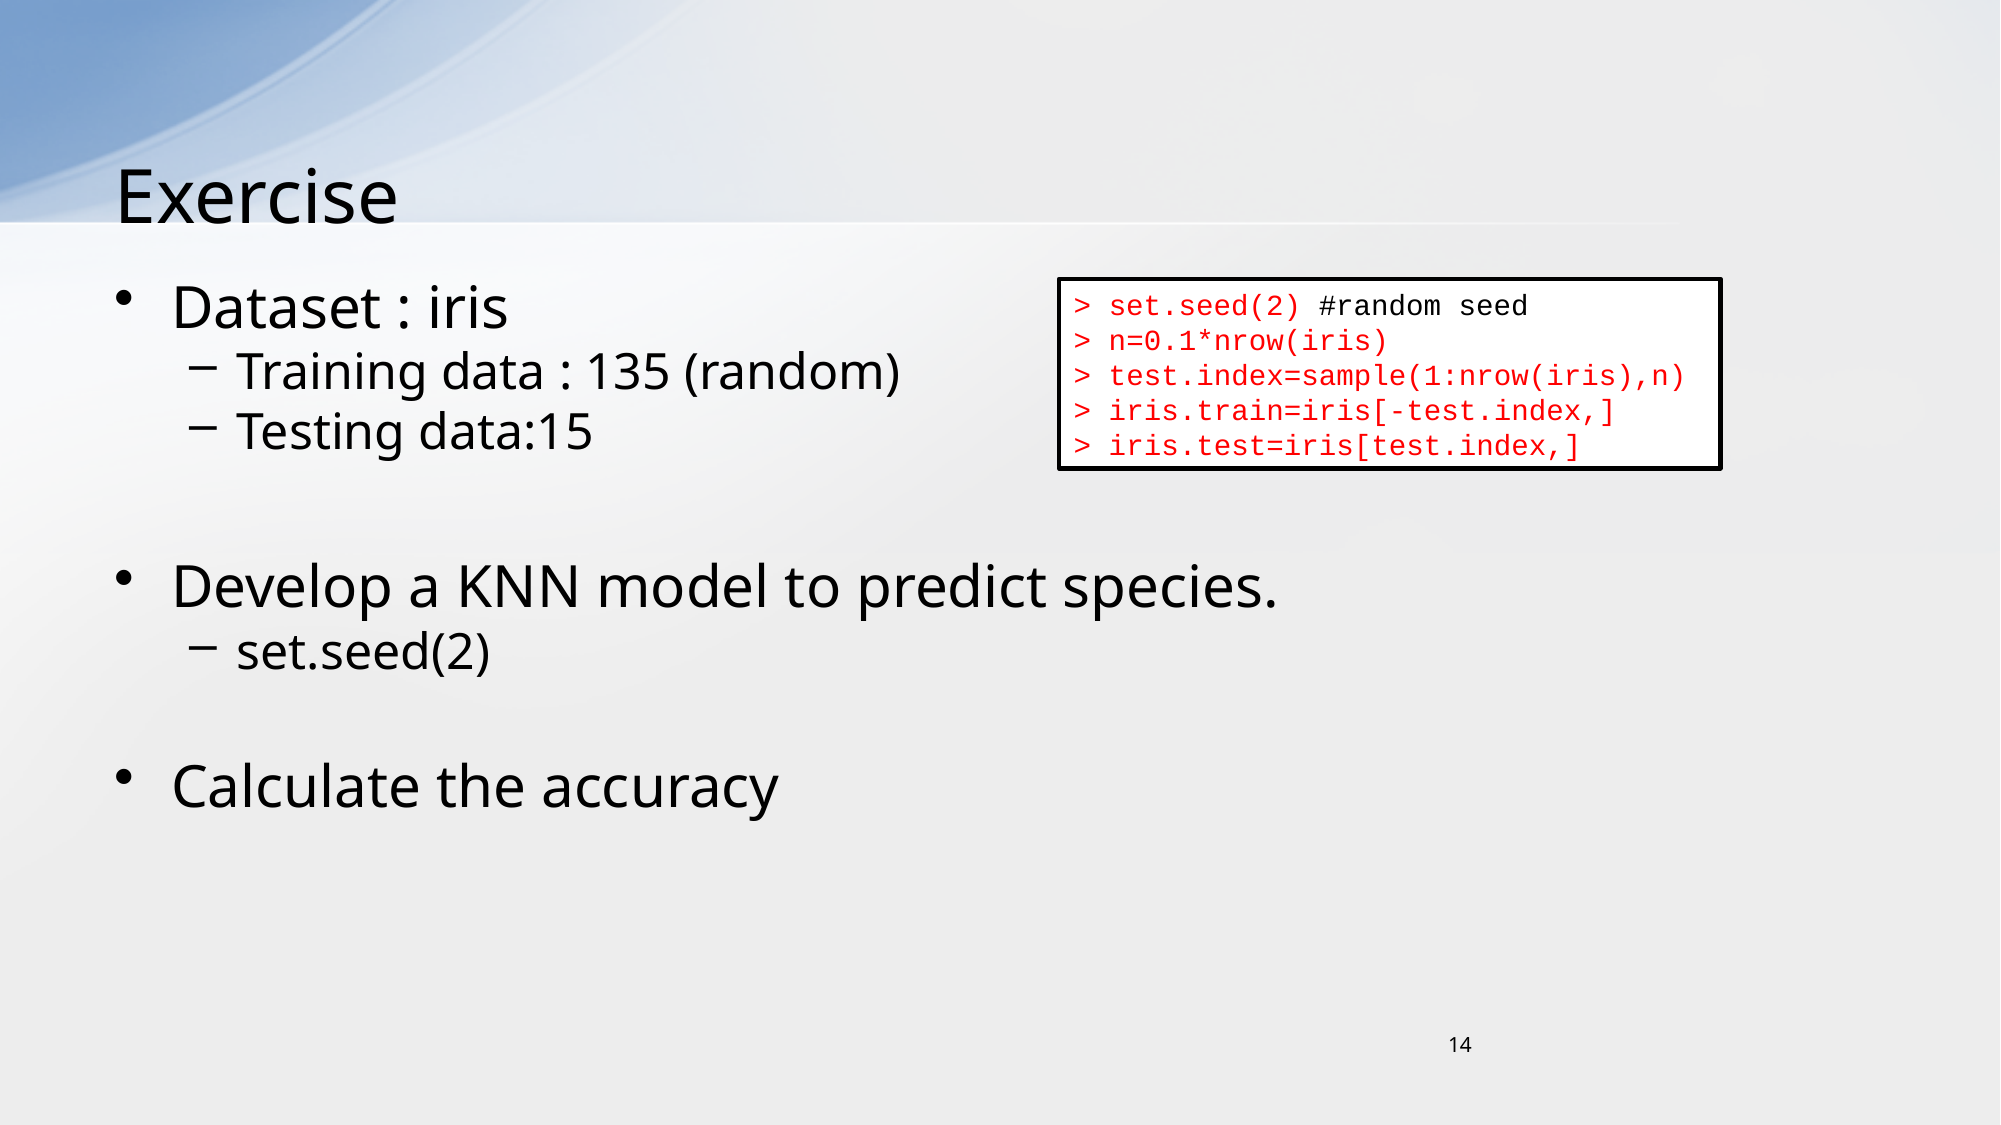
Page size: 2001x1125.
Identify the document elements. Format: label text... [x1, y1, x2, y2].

list Dataset : iris Training data : 135 (random) Testing data:15 Develop a KNN model to predict species. set.seed(2) Calculate the accuracy [99, 262, 1900, 1005]
title Exercise [99, 58, 1900, 247]
text_box > set.seed(2) #random seed > n=0.1*nrow(iris) > test.index=sample(1:nrow(iris),n) > iris.train=iris[-test.index,] > iris.test=iris[test.index,] [1057, 277, 1723, 471]
slide_number 14 [1433, 1024, 1900, 1103]
picture [0, 0, 2000, 1125]
